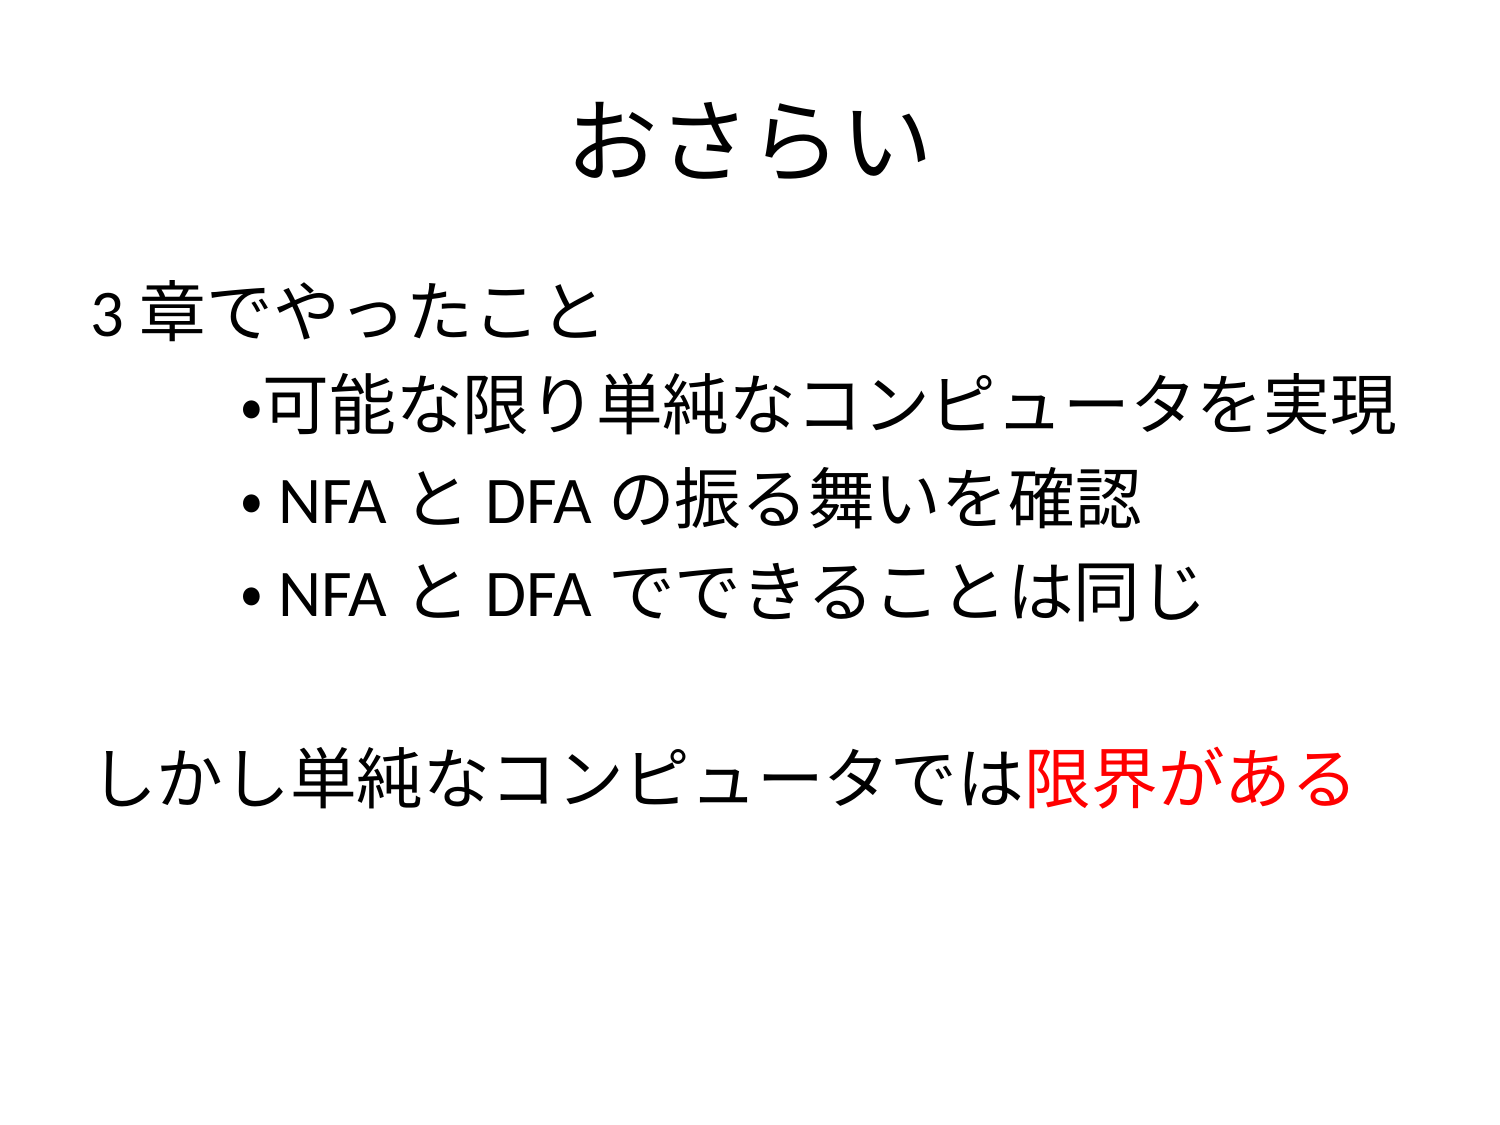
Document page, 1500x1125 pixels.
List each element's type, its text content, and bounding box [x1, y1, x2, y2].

title おさらい [75, 45, 1425, 233]
list 3章でやったこと ・可能な限り単純なコンピュータを実現 ・NFAとDFAの振る舞いを確認 ・NFAとDFAでできることは同じ しかし単純なコンピュータでは限界がある [75, 262, 1425, 1005]
